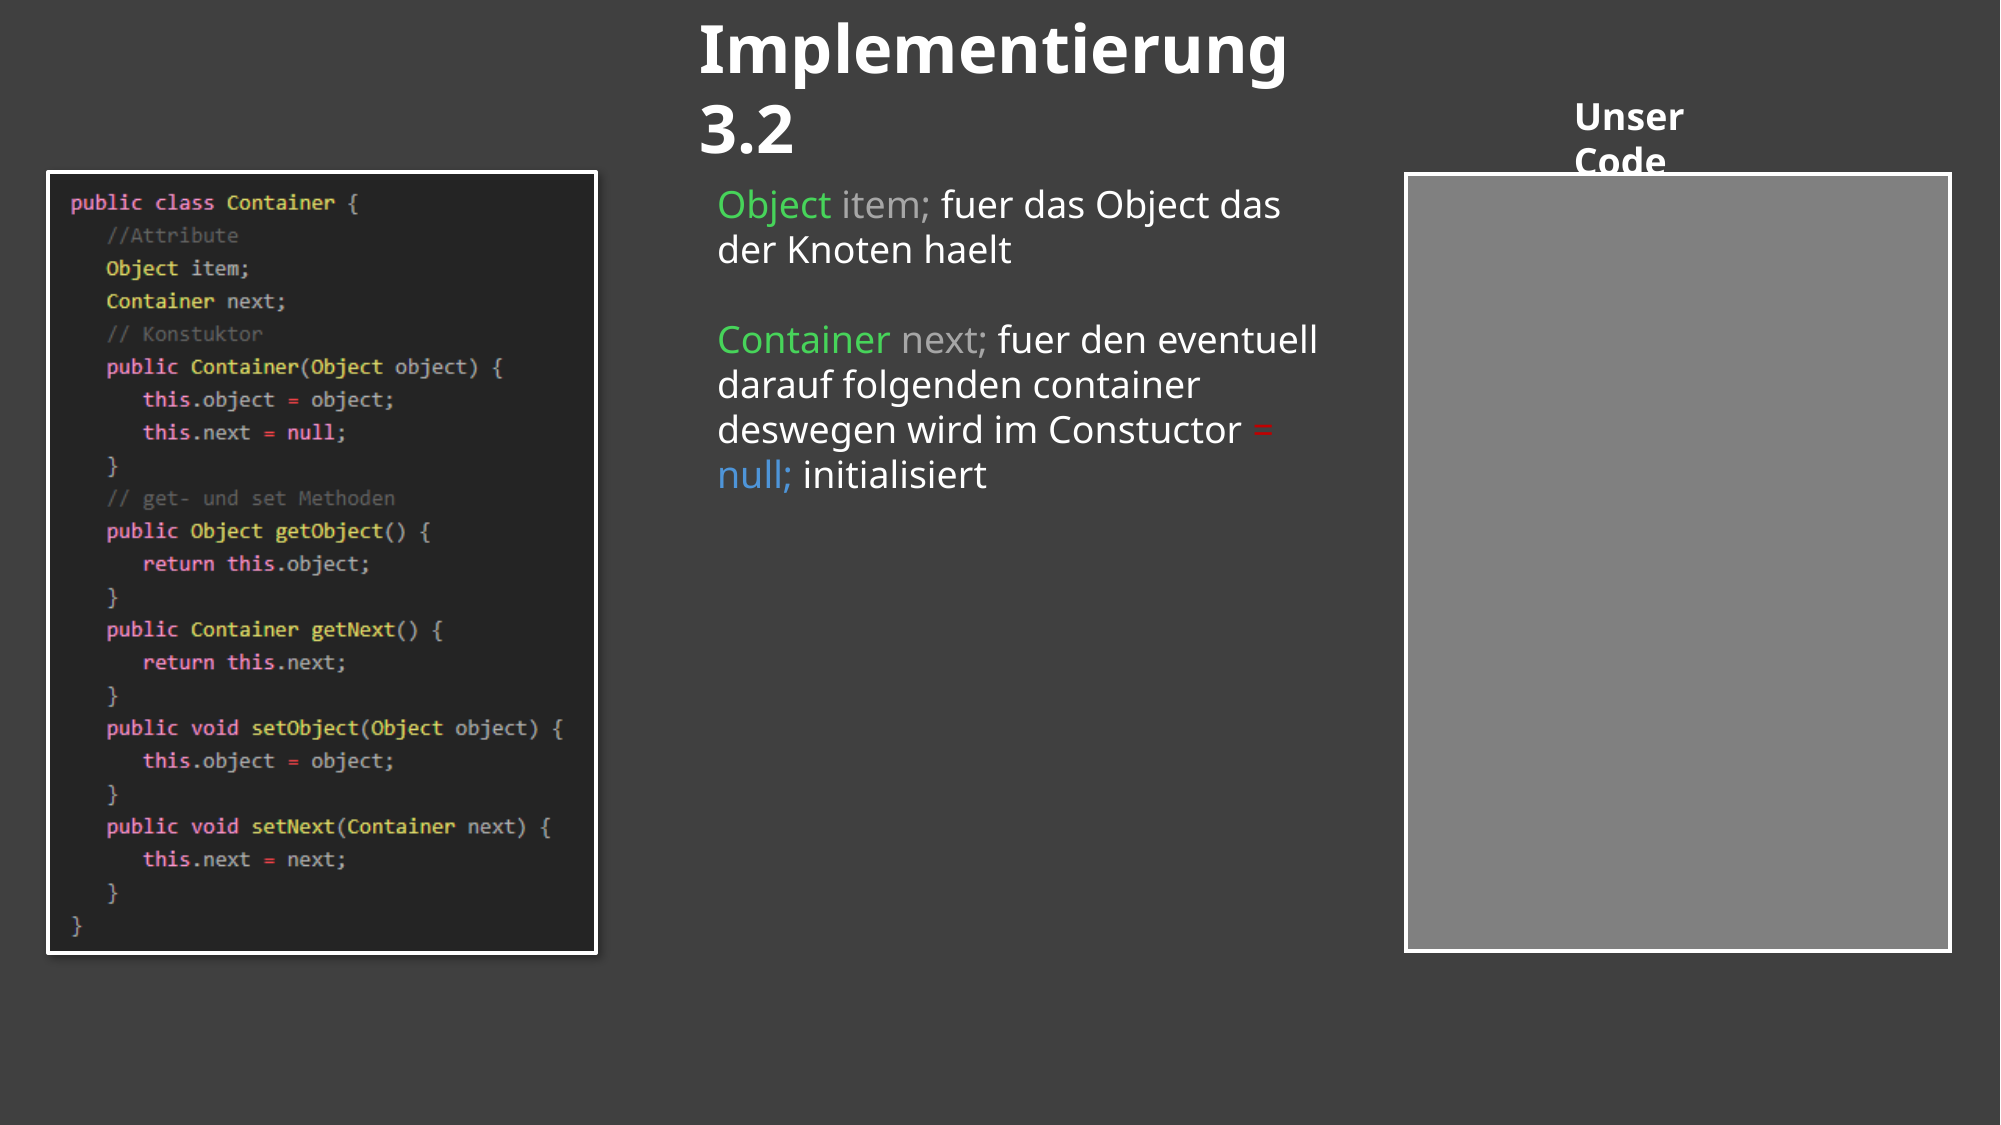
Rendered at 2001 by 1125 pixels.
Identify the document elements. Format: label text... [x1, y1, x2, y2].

text_box Object item; fuer das Object das der Knoten haelt Container next; fuer den eventuell darauf folgenden container deswegen wird im Constuctor = null; initialisiert [702, 174, 1336, 504]
text_box Implementierung 3.2 [684, 0, 1353, 175]
picture [49, 173, 595, 952]
text_box Unser Code [1559, 85, 1797, 173]
text_box [1405, 173, 1951, 952]
